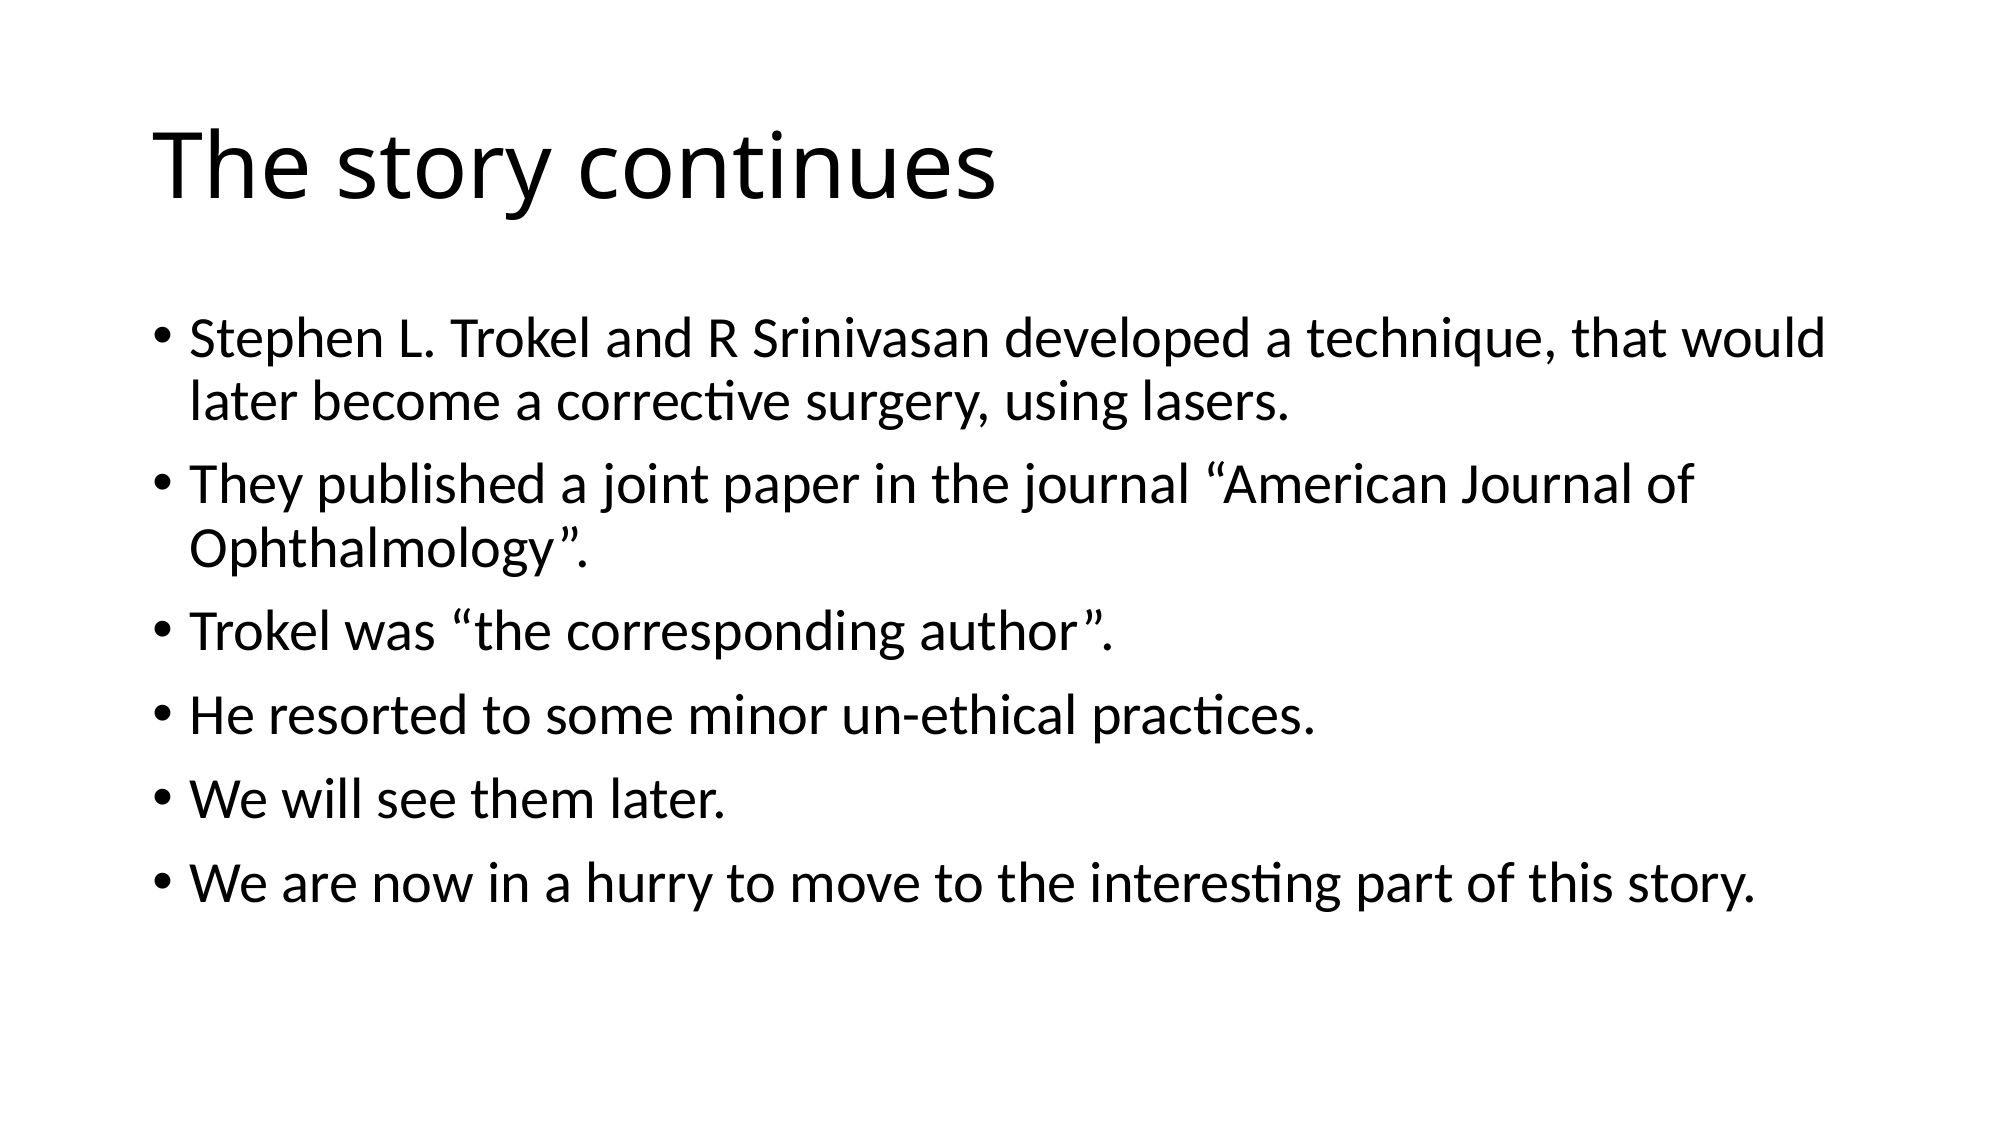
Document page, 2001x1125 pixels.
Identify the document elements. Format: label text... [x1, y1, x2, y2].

title The story continues [137, 59, 1863, 278]
list Stephen L. Trokel and R Srinivasan developed a technique, that would later become a corrective surgery, using lasers. They published a joint paper in the journal “American Journal of Ophthalmology”. Trokel was “the corresponding author”. He resorted to some minor un-ethical practices. We will see them later. We are now in a hurry to move to the interesting part of this story. [137, 299, 1863, 1014]
